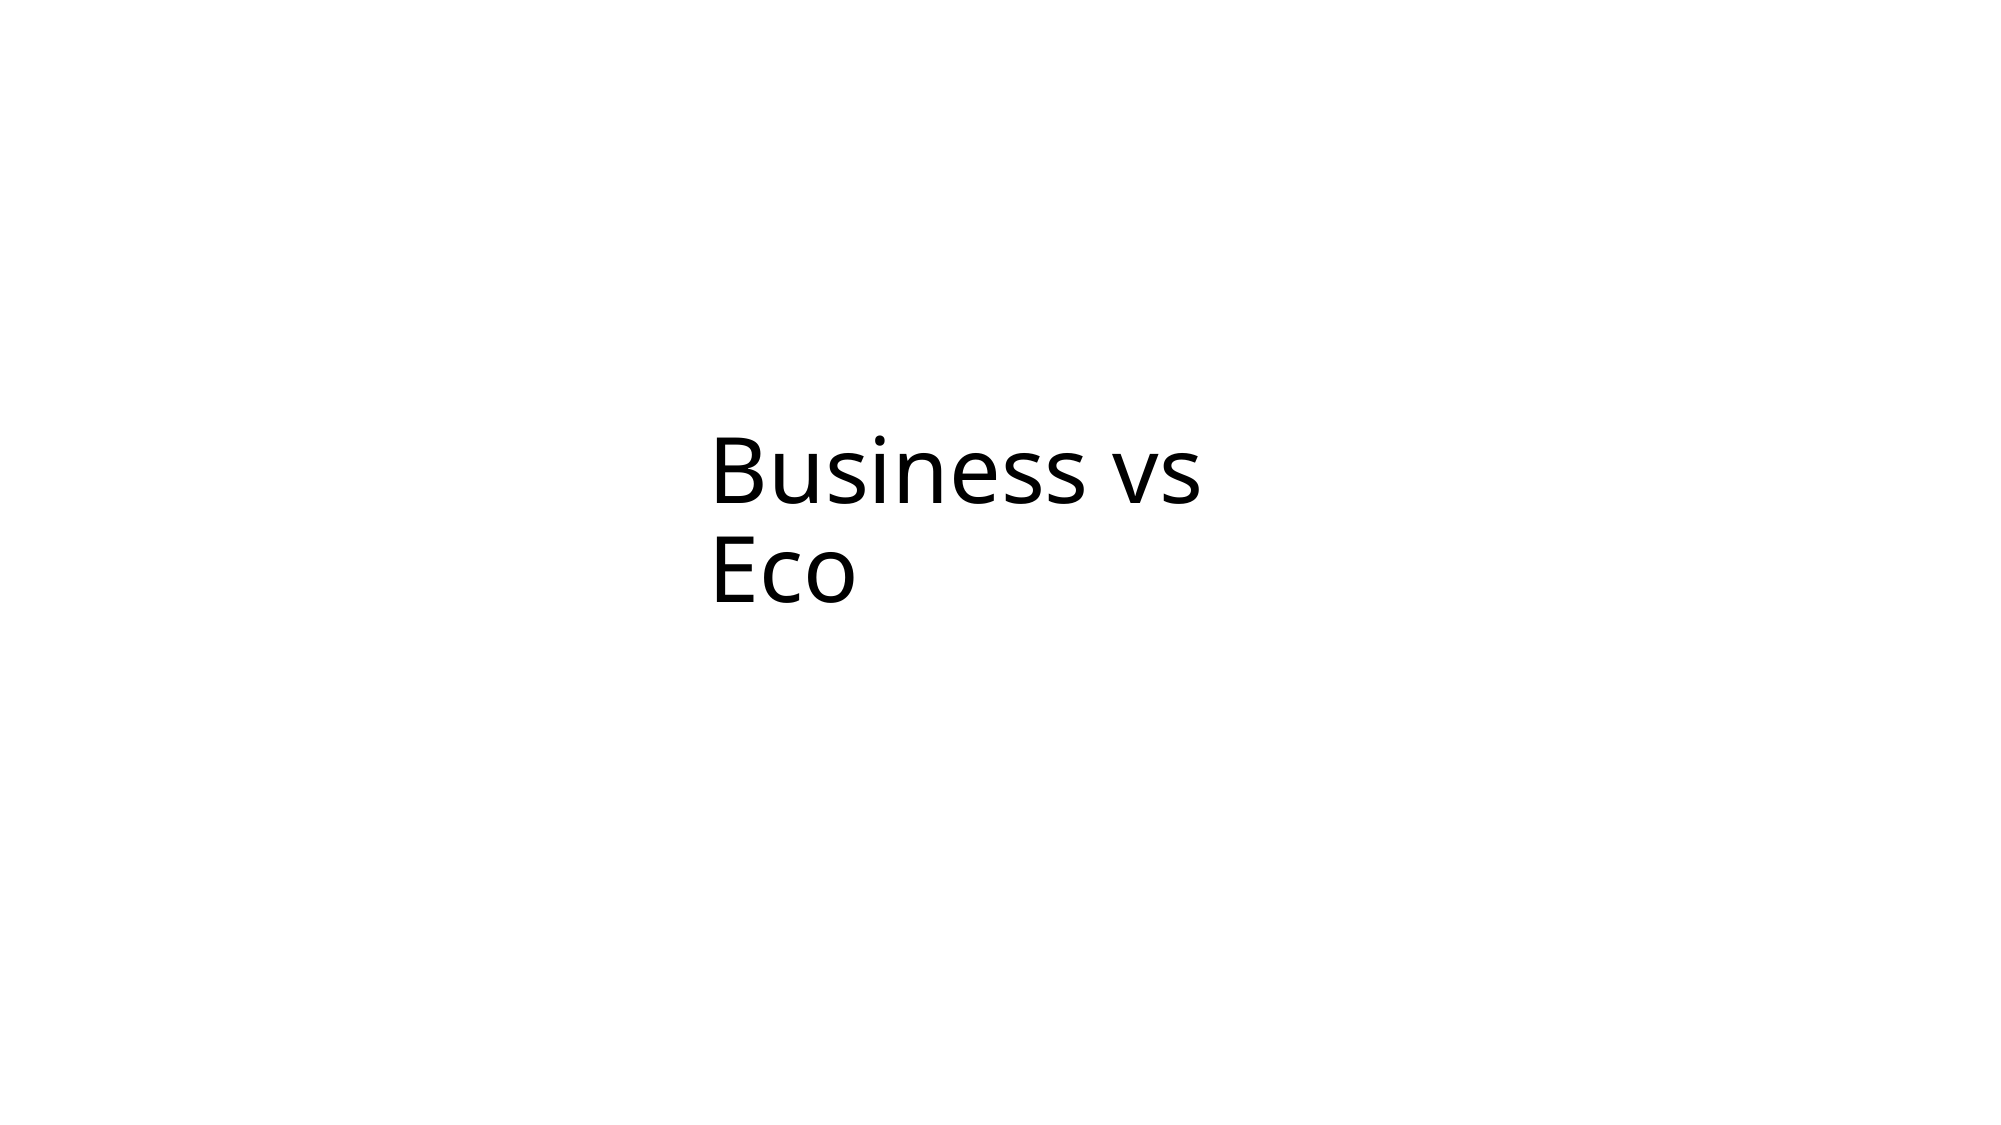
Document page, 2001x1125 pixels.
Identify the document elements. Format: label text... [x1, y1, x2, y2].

title Business vs Eco [693, 414, 1307, 633]
